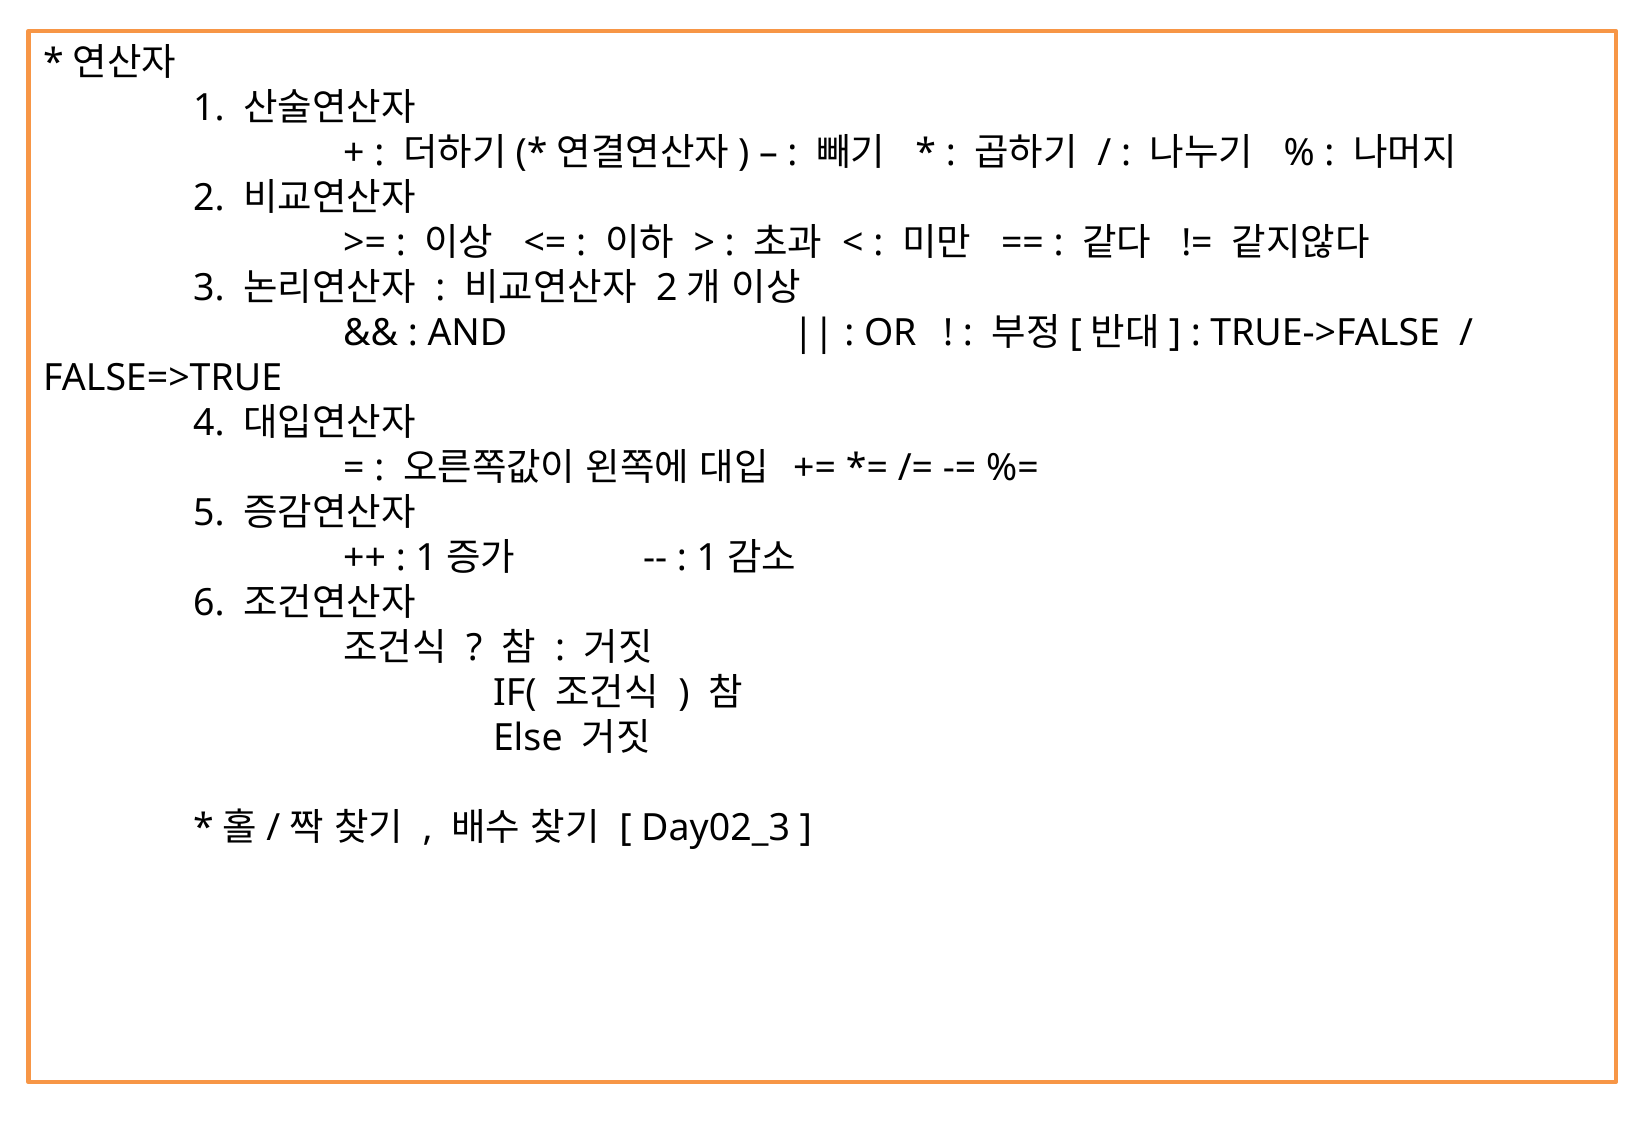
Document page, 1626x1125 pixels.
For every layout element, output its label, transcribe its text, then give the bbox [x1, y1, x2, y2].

text_box *연산자 1. 산술연산자 + : 더하기(*연결연산자) – : 빼기 * : 곱하기 / : 나누기 % : 나머지 2. 비교연산자 >= : 이상 <= : 이하 > : 초과 < : 미만 == : 같다 != 같지않다 3. 논리연산자 : 비교연산자 2개 이상 && : AND || : OR ! : 부정[반대] : TRUE->FALSE / FALSE=>TRUE 4. 대입연산자 = : 오른쪽값이 왼쪽에 대입 += *= /= -= %= 5. 증감연산자 ++ : 1증가 -- : 1감소 6. 조건연산자 조건식 ? 참 : 거짓 IF( 조건식 ) 참 Else 거짓 *홀/짝 찾기 , 배수 찾기 [ Day02_3 ] [26, 29, 1618, 1084]
